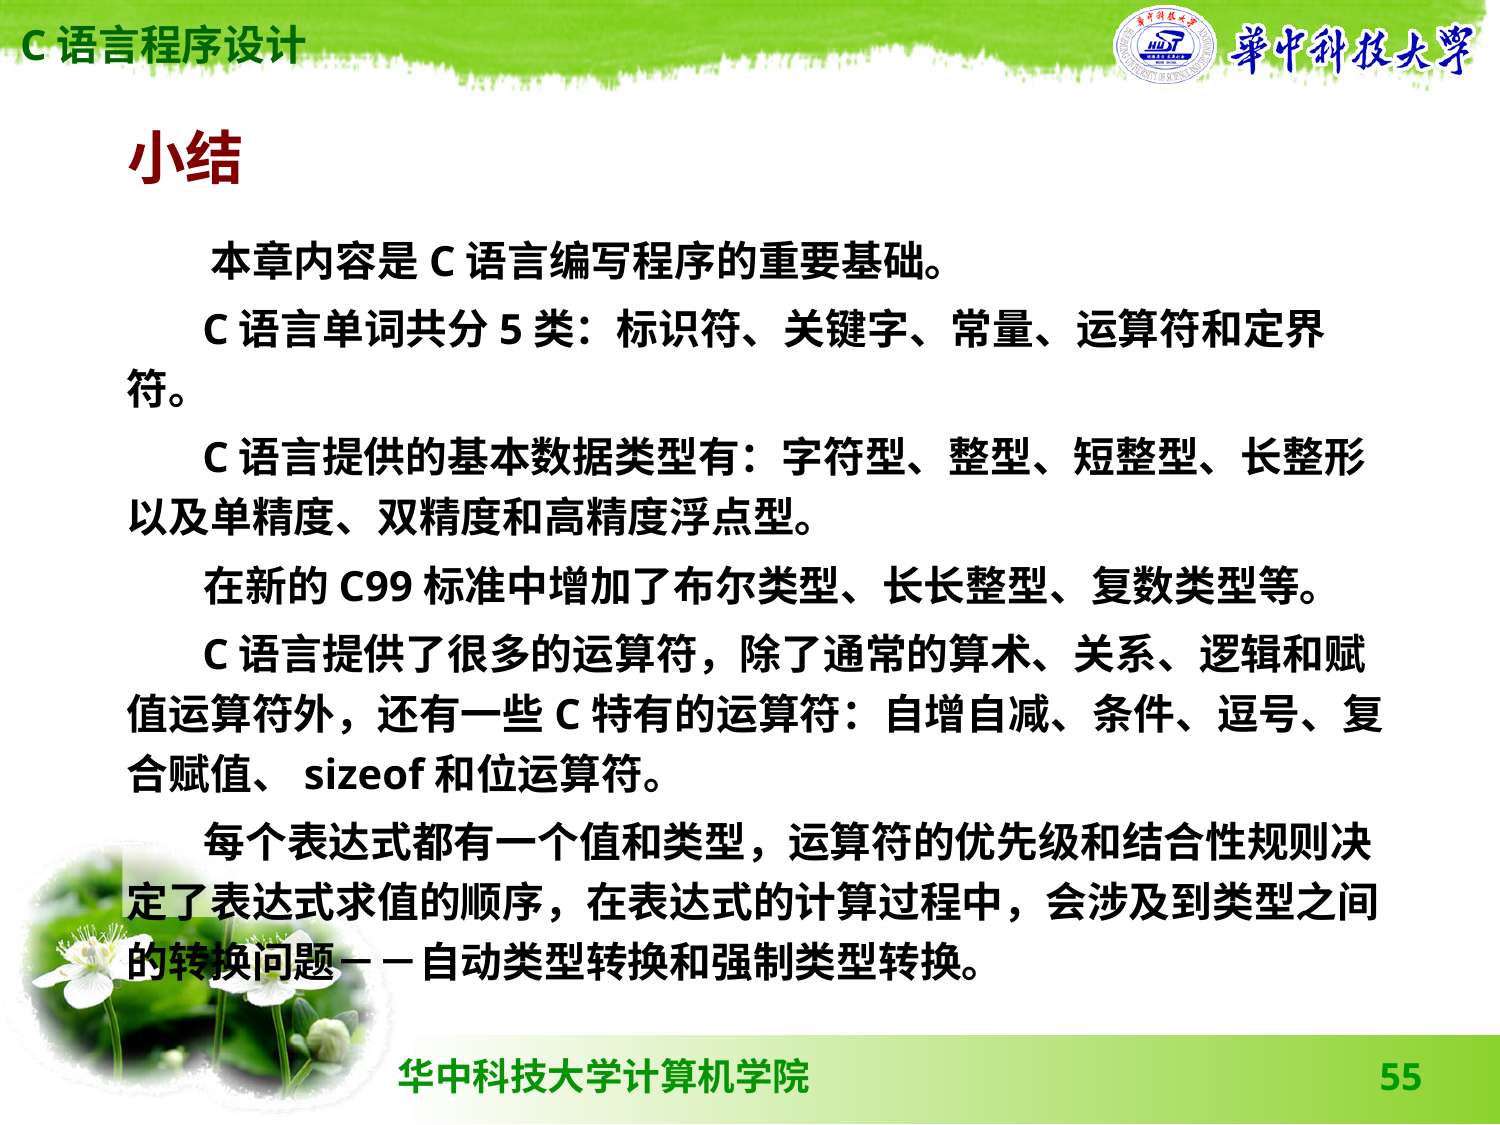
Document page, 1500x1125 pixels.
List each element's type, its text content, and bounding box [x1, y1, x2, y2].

text_box 本章内容是C语言编写程序的重要基础。 C语言单词共分5类：标识符、关键字、常量、运算符和定界符。 C语言提供的基本数据类型有：字符型、整型、短整型、长整形以及单精度、双精度和高精度浮点型。 在新的C99标准中增加了布尔类型、长长整型、复数类型等。 C语言提供了很多的运算符，除了通常的算术、关系、逻辑和赋值运算符外，还有一些C特有的运算符：自增自减、条件、逗号、复合赋值、sizeof和位运算符。 每个表达式都有一个值和类型，运算符的优先级和结合性规则决定了表达式求值的顺序，在表达式的计算过程中，会涉及到类型之间的转换问题－－自动类型转换和强制类型转换。 [112, 217, 1421, 994]
picture [0, 0, 1500, 113]
picture [0, 828, 413, 1125]
slide_number 55 [1124, 1041, 1438, 1112]
text_box 小结 [112, 113, 325, 199]
